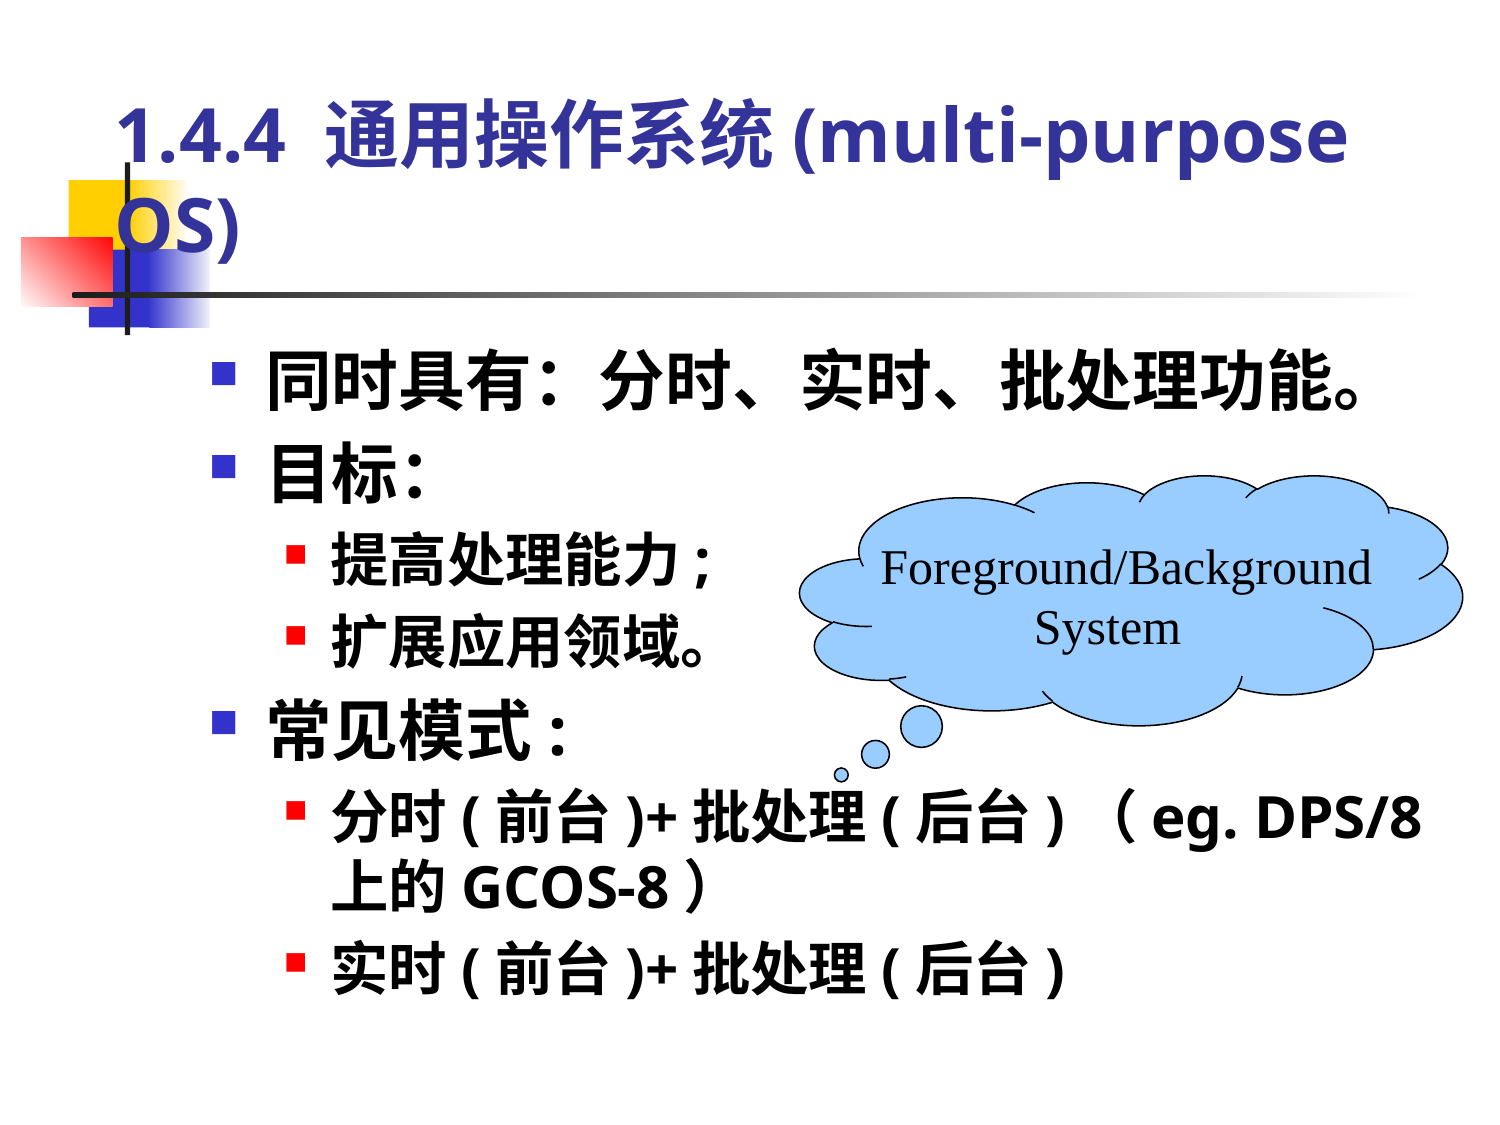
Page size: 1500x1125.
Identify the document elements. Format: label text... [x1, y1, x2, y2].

text_box Foreground/Background System [900, 705, 943, 748]
text_box Foreground/Background System [799, 475, 1463, 726]
list 同时具有：分时、实时、批处理功能。 目标： 提高处理能力; 扩展应用领域。 常见模式: 分时(前台)+批处理(后台)（eg. DPS/8上的GCOS-8） 实时(前台)+批处理(后台) [193, 330, 1470, 1007]
text_box Foreground/Background System [861, 740, 890, 769]
title 1.4.4 通用操作系统(multi-purpose OS) [99, 87, 1426, 276]
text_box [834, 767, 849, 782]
